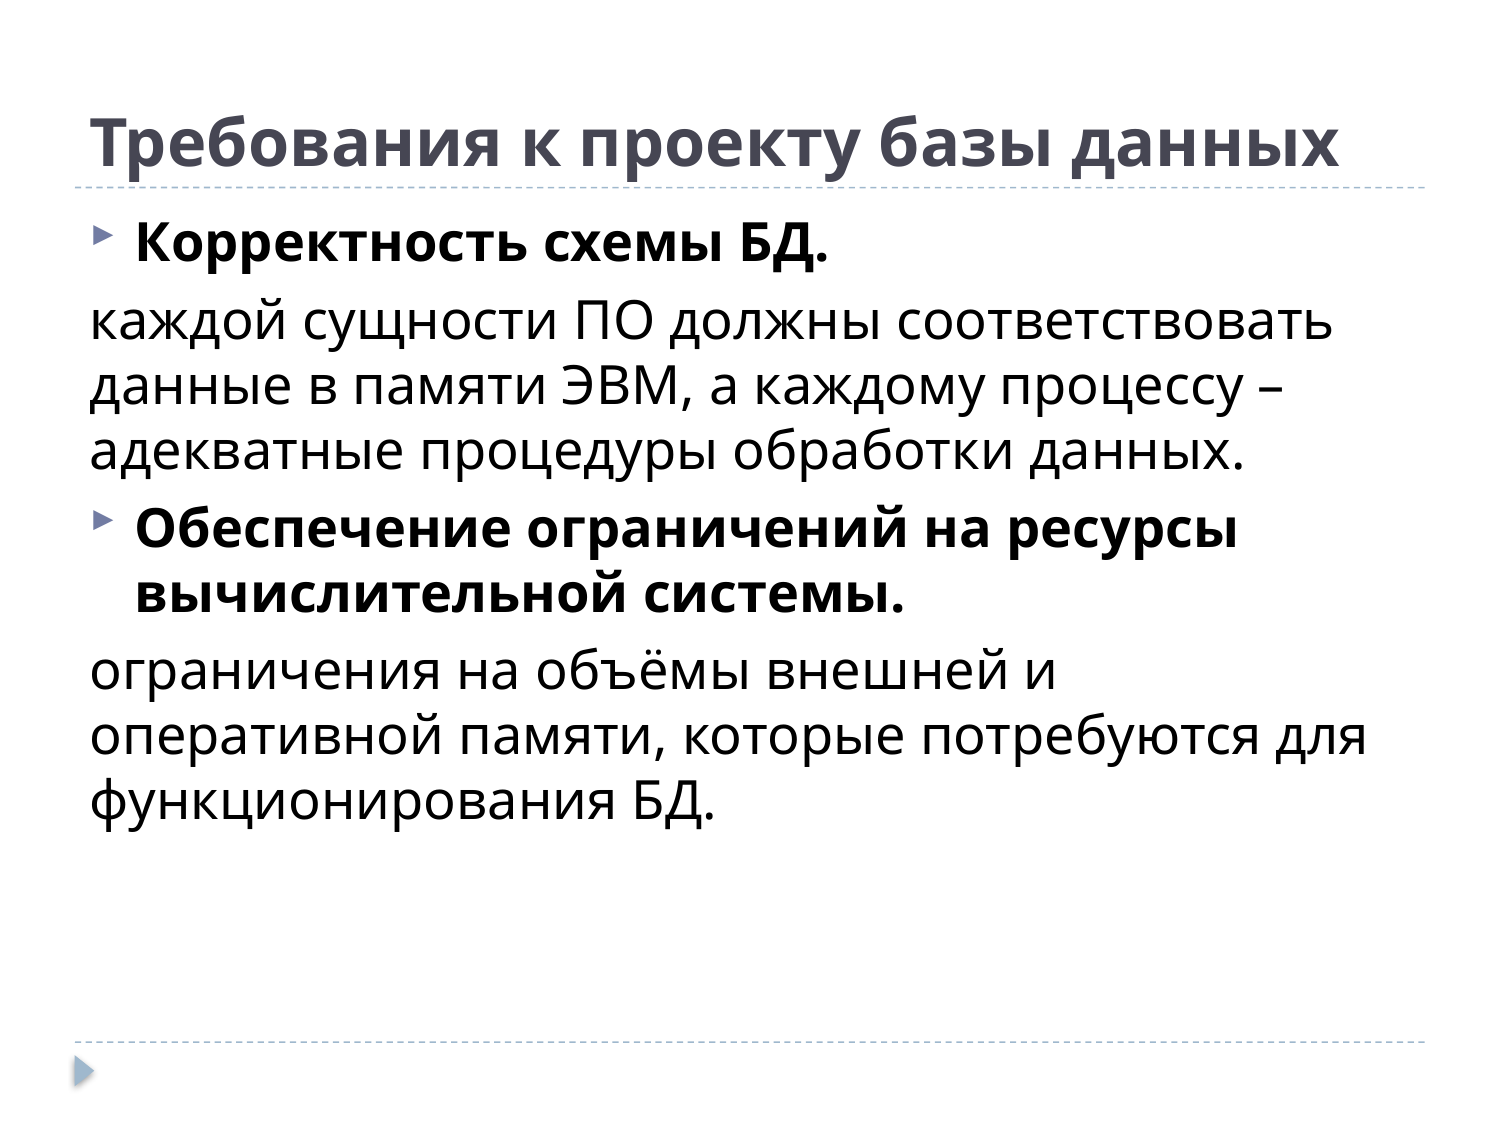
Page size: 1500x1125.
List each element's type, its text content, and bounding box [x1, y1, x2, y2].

list Корректность схемы БД. каждой сущности ПО должны соответствовать данные в памяти ЭВМ, а каждому процессу – адекватные процедуры обработки данных. Обеспечение ограничений на ресурсы вычислительной системы. ограничения на объёмы внешней и оперативной памяти, которые потребуются для функционирования БД. [75, 200, 1425, 1010]
title Требования к проекту базы данных [75, 24, 1425, 188]
